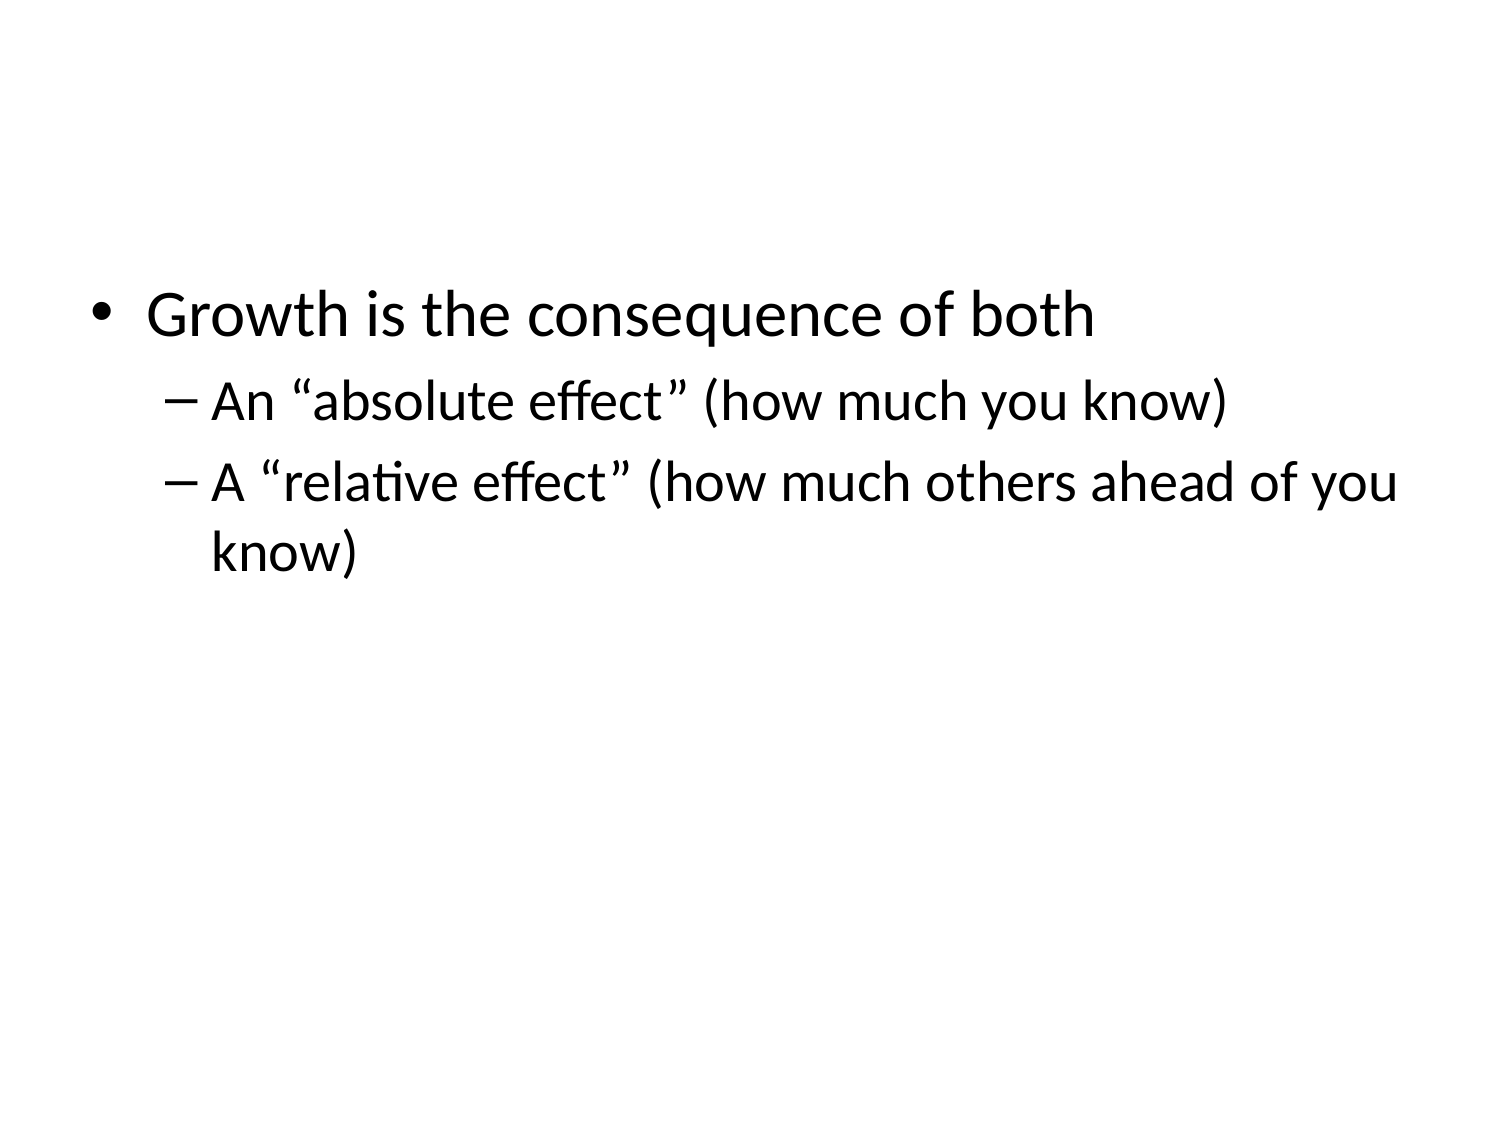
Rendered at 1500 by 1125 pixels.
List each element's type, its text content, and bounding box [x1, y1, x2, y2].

list Growth is the consequence of both An “absolute effect” (how much you know) A “relative effect” (how much others ahead of you know) [75, 262, 1425, 1005]
